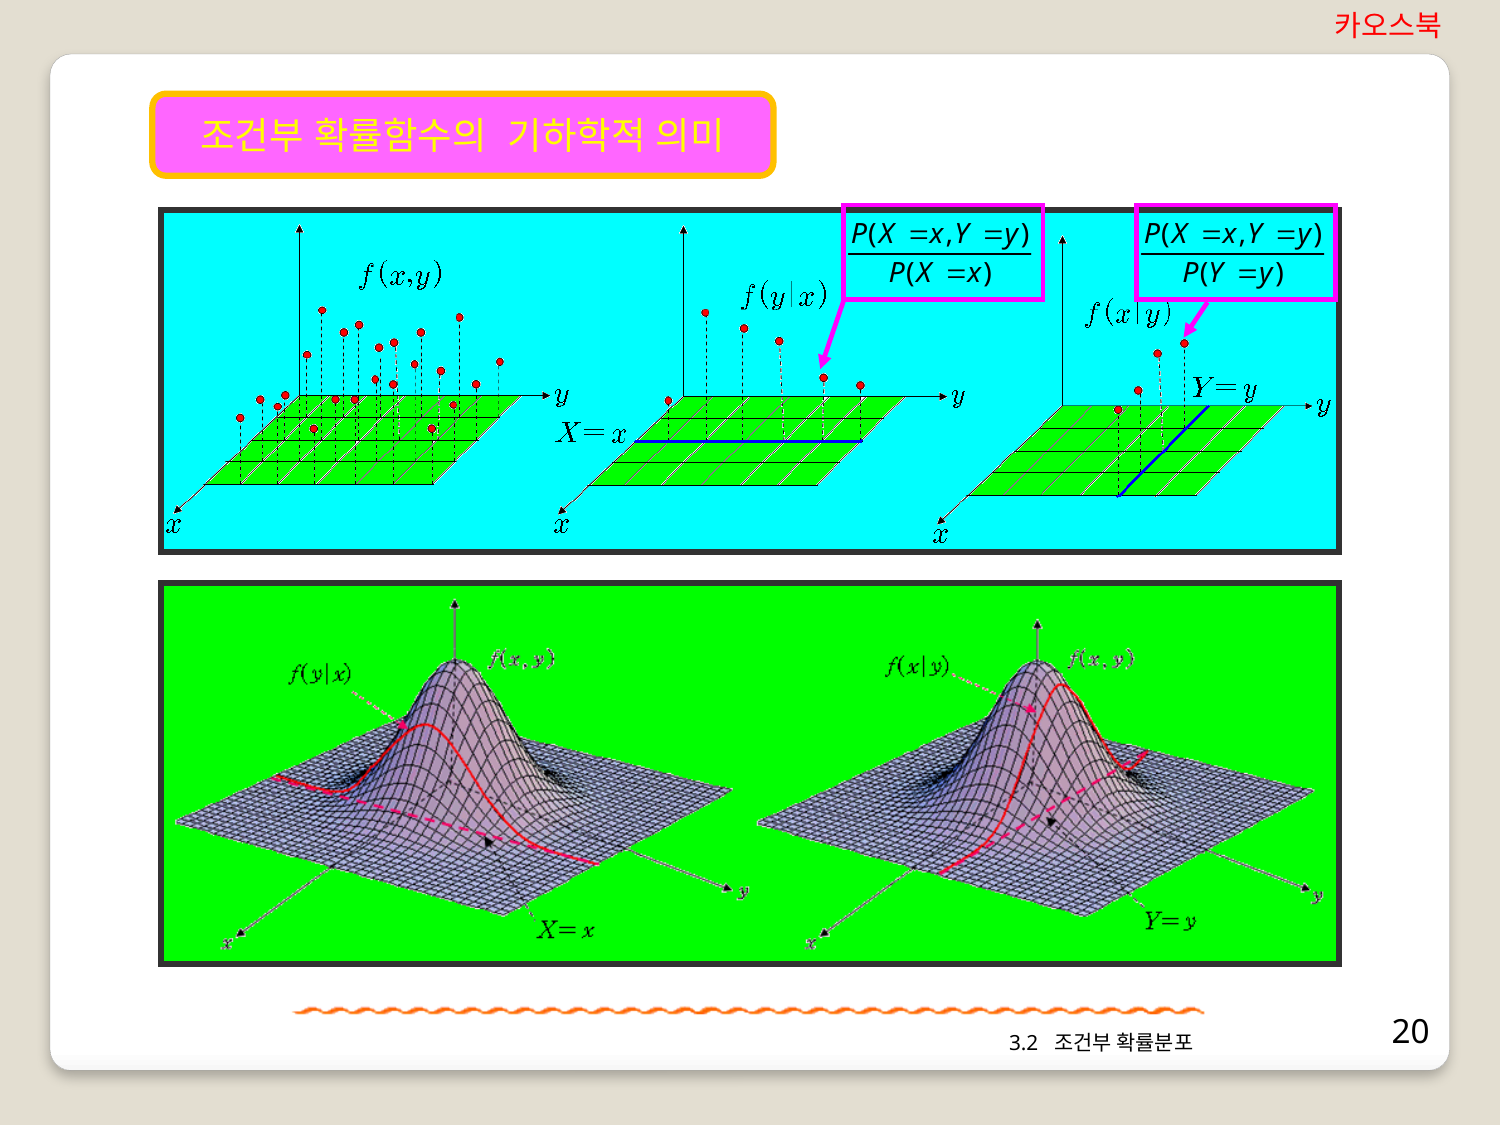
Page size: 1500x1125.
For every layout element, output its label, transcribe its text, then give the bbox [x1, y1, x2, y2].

footer 3.2 조건부 확률분포 [994, 1002, 1369, 1063]
slide_number 20 [1369, 1002, 1445, 1063]
text_box 카오스북 [1277, 0, 1500, 50]
picture [163, 585, 1337, 962]
picture [281, 1003, 1219, 1020]
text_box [163, 204, 1337, 550]
text_box 조건부 확률함수의 기하학적 의미 [148, 90, 777, 180]
